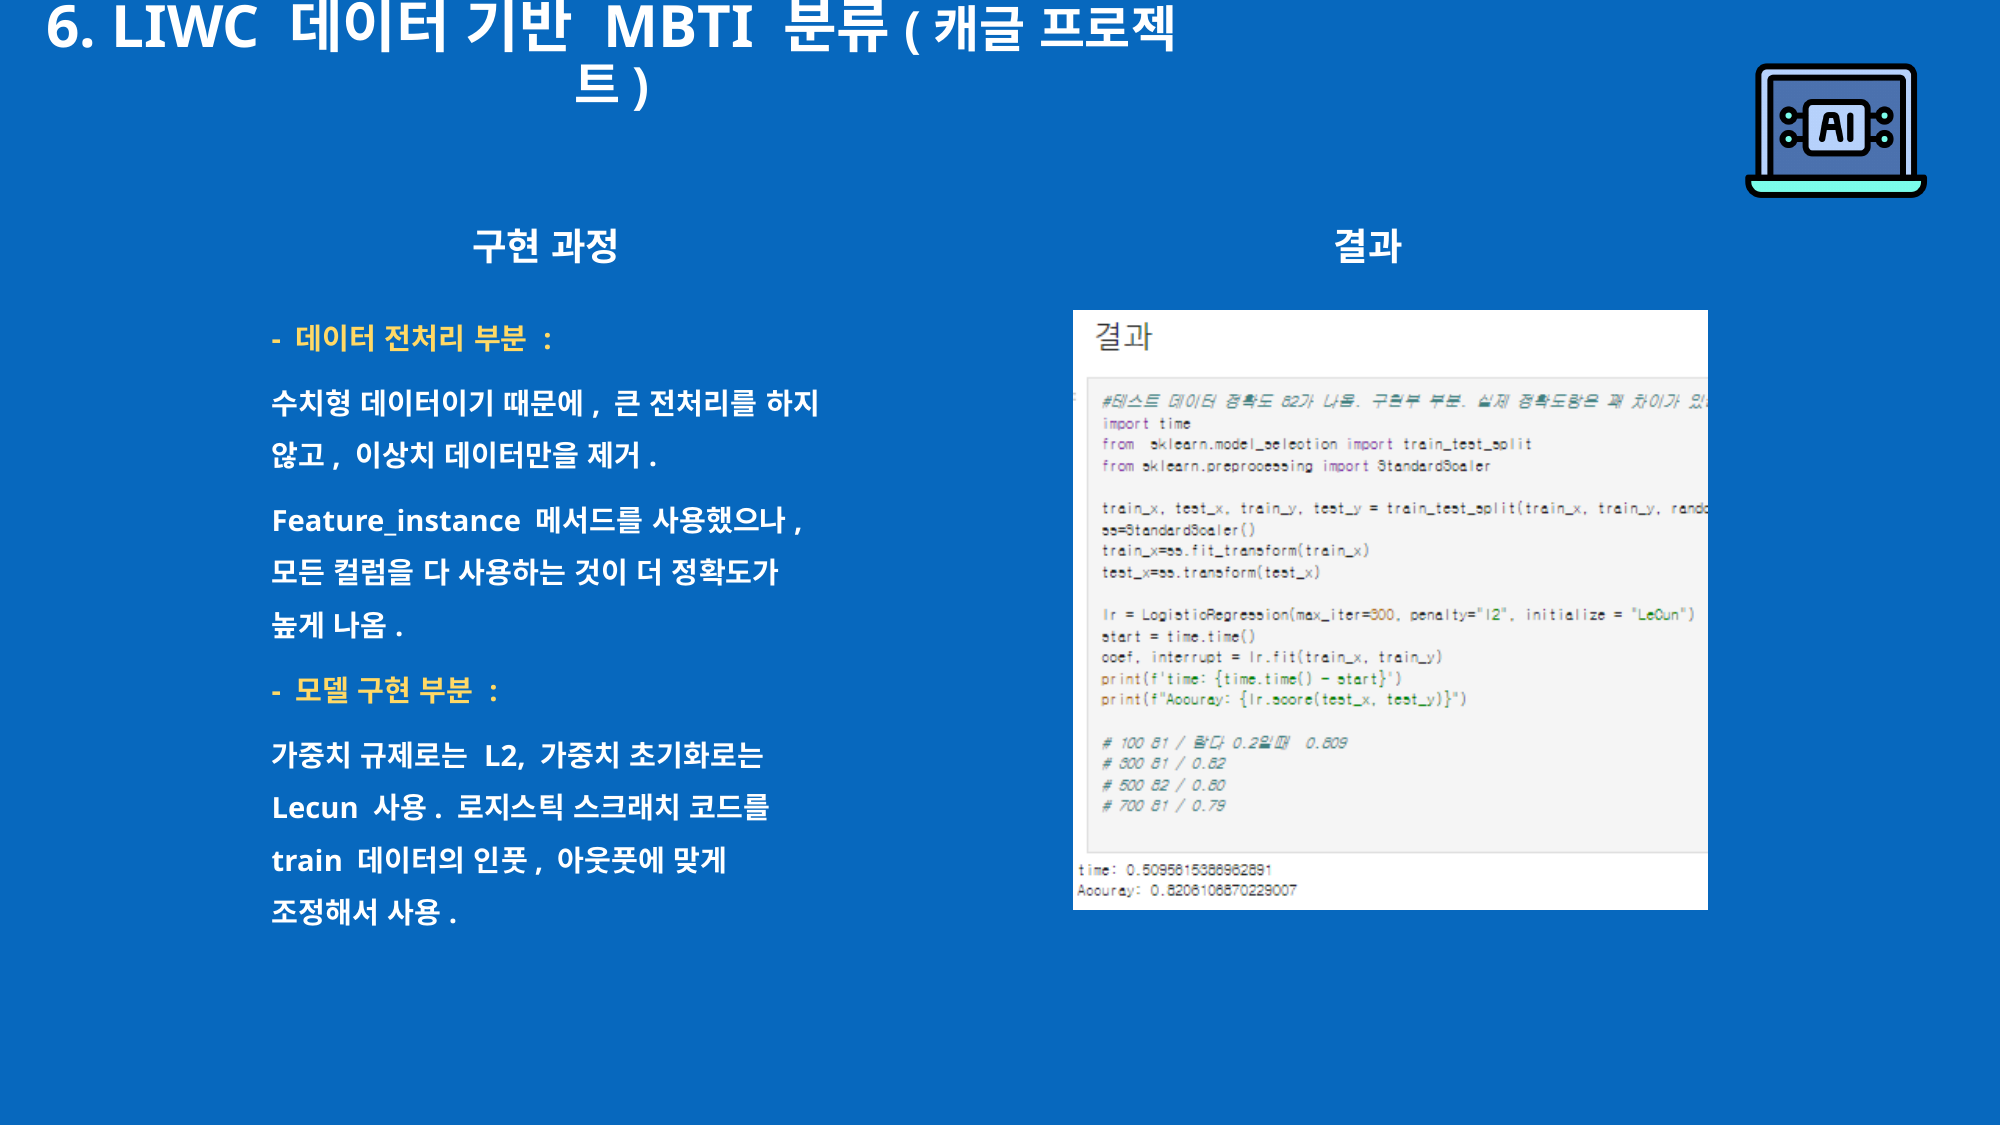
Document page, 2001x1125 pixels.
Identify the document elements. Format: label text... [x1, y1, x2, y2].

text_box 결과 [1318, 215, 1462, 276]
picture [1072, 310, 1708, 910]
title 6. LIWC 데이터 기반 MBTI 분류(캐글 프로젝트) [0, 0, 1225, 122]
text_box - 데이터 전처리 부분 : 수치형 데이터이기 때문에, 큰 전처리를 하지 않고, 이상치 데이터만을 제거. Feature_instance 메서드를 사용했으나, 모든 컬럼을 다 사용하는 것이 더 정확도가 높게 나옴. - 모델 구현 부분 : 가중치 규제로는 L2, 가중치 초기화로는 Lecun 사용. 로지스틱 스크래치 코드를 train 데이터의 인풋, 아웃풋에 맞게 조정해서 사용. [256, 295, 855, 1002]
text_box 구현 과정 [457, 215, 669, 276]
picture [1739, 34, 1933, 227]
